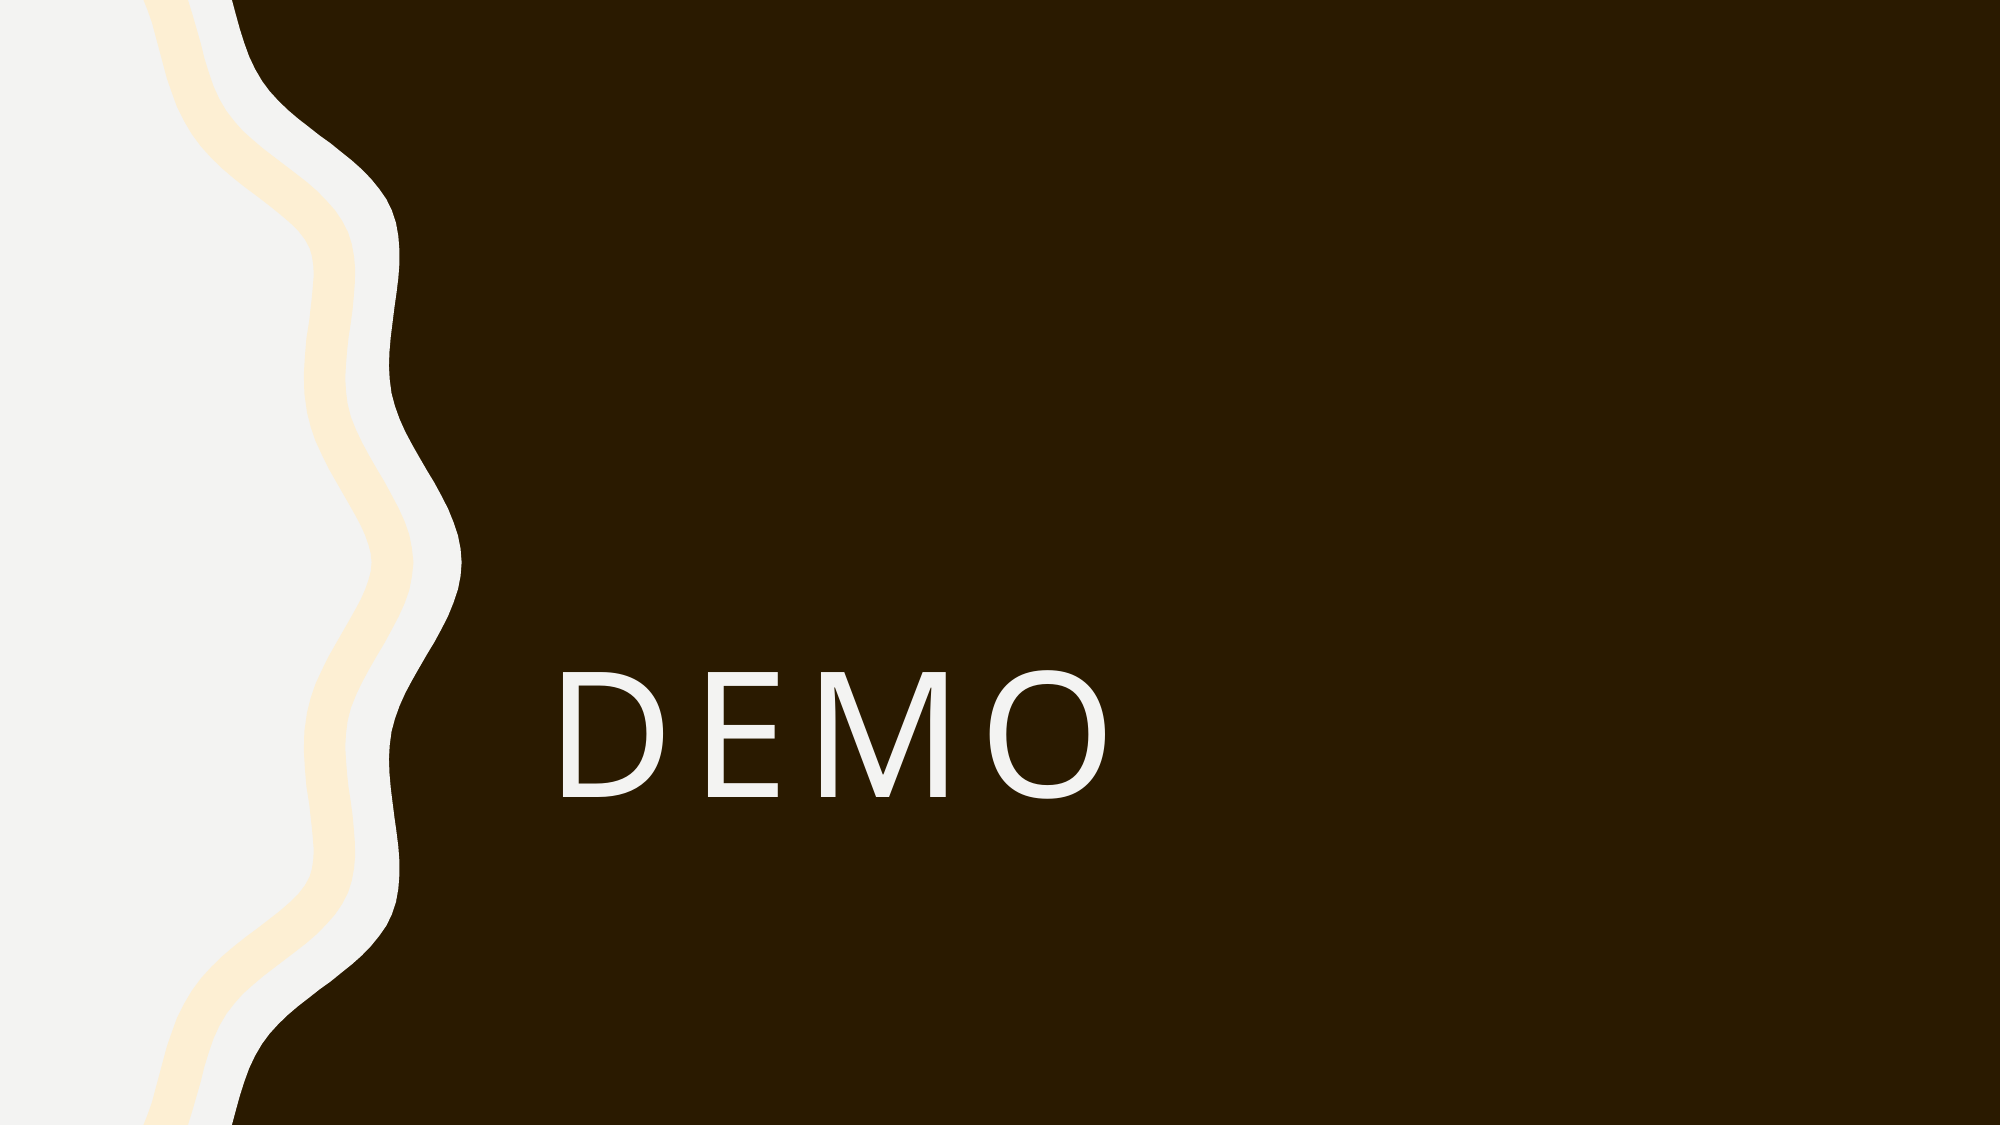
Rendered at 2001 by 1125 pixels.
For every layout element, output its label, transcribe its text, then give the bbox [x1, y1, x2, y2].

title demo [531, 176, 1875, 843]
